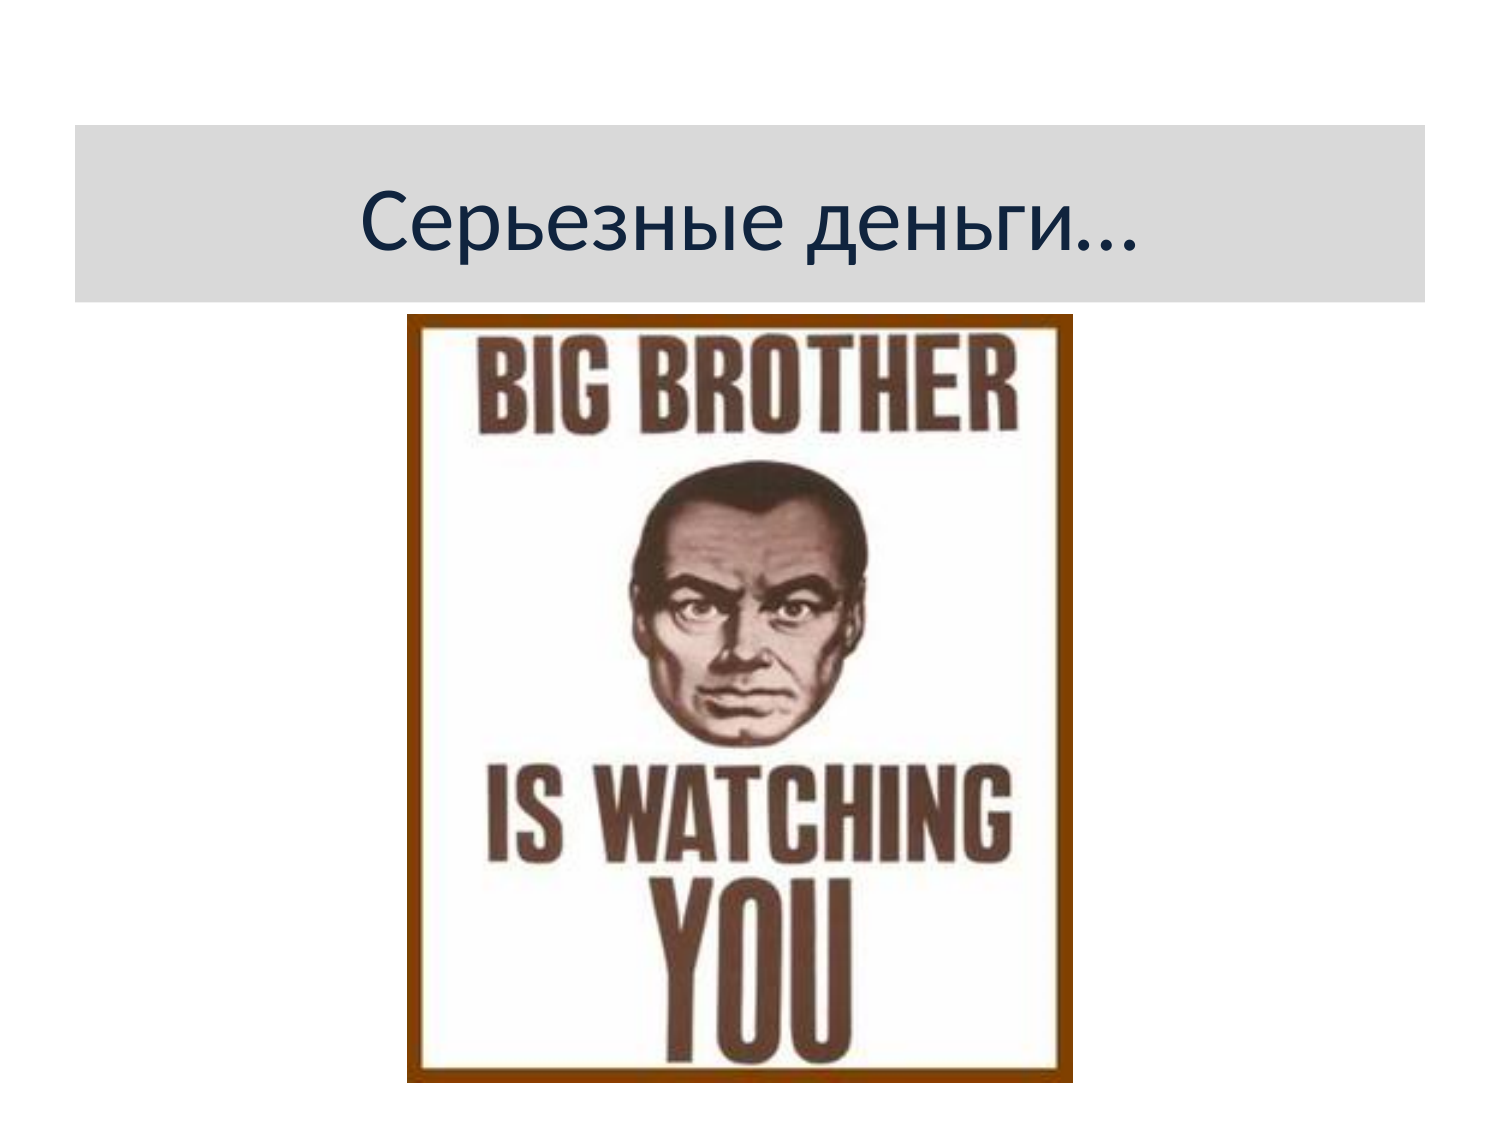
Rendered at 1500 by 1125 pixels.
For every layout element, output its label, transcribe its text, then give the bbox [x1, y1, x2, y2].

text_box Серьезные деньги… [75, 125, 1425, 303]
picture [407, 314, 1073, 1084]
